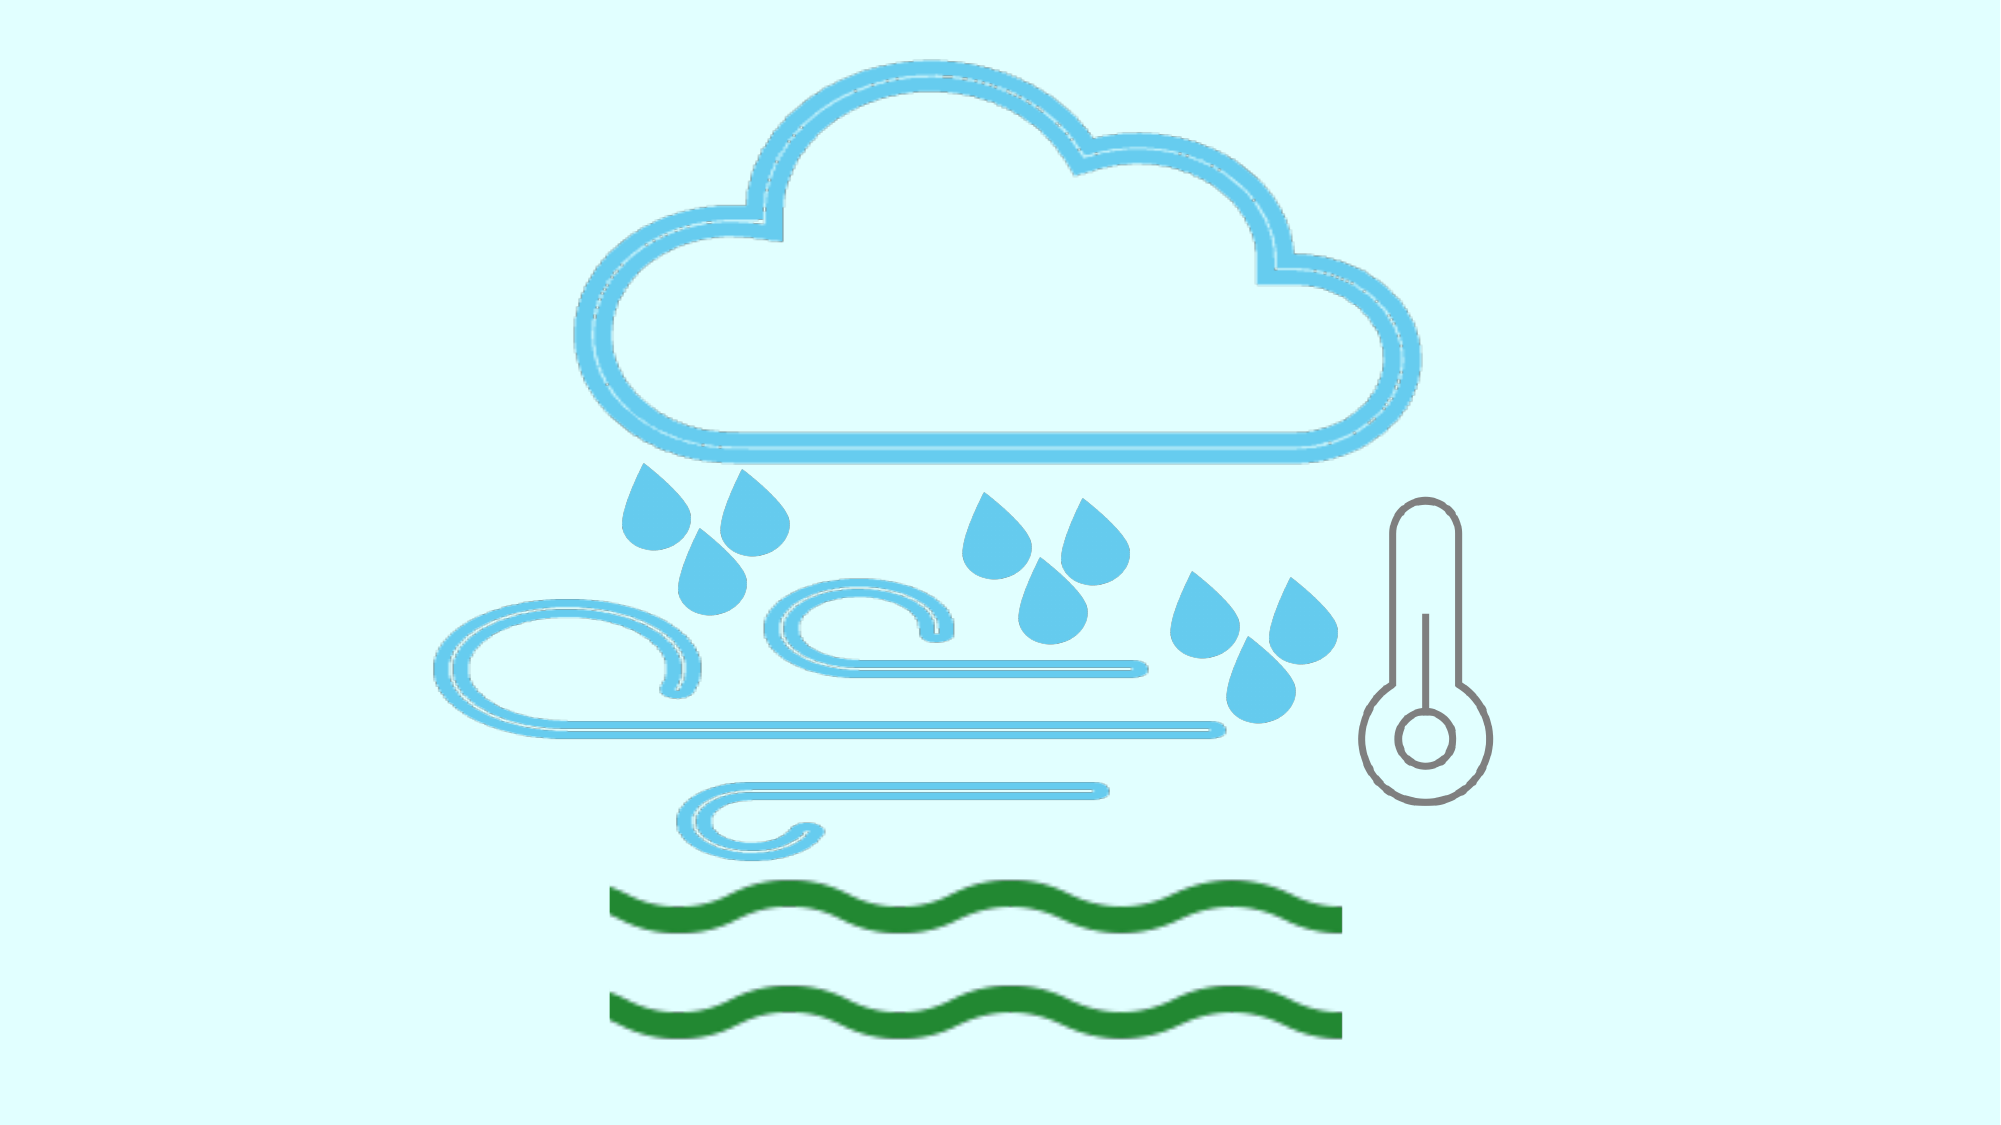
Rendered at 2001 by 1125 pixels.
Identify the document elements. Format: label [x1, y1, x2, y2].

text_box [586, 449, 819, 627]
text_box [926, 479, 1160, 657]
text_box [1134, 557, 1368, 735]
picture [364, 0, 1600, 1092]
